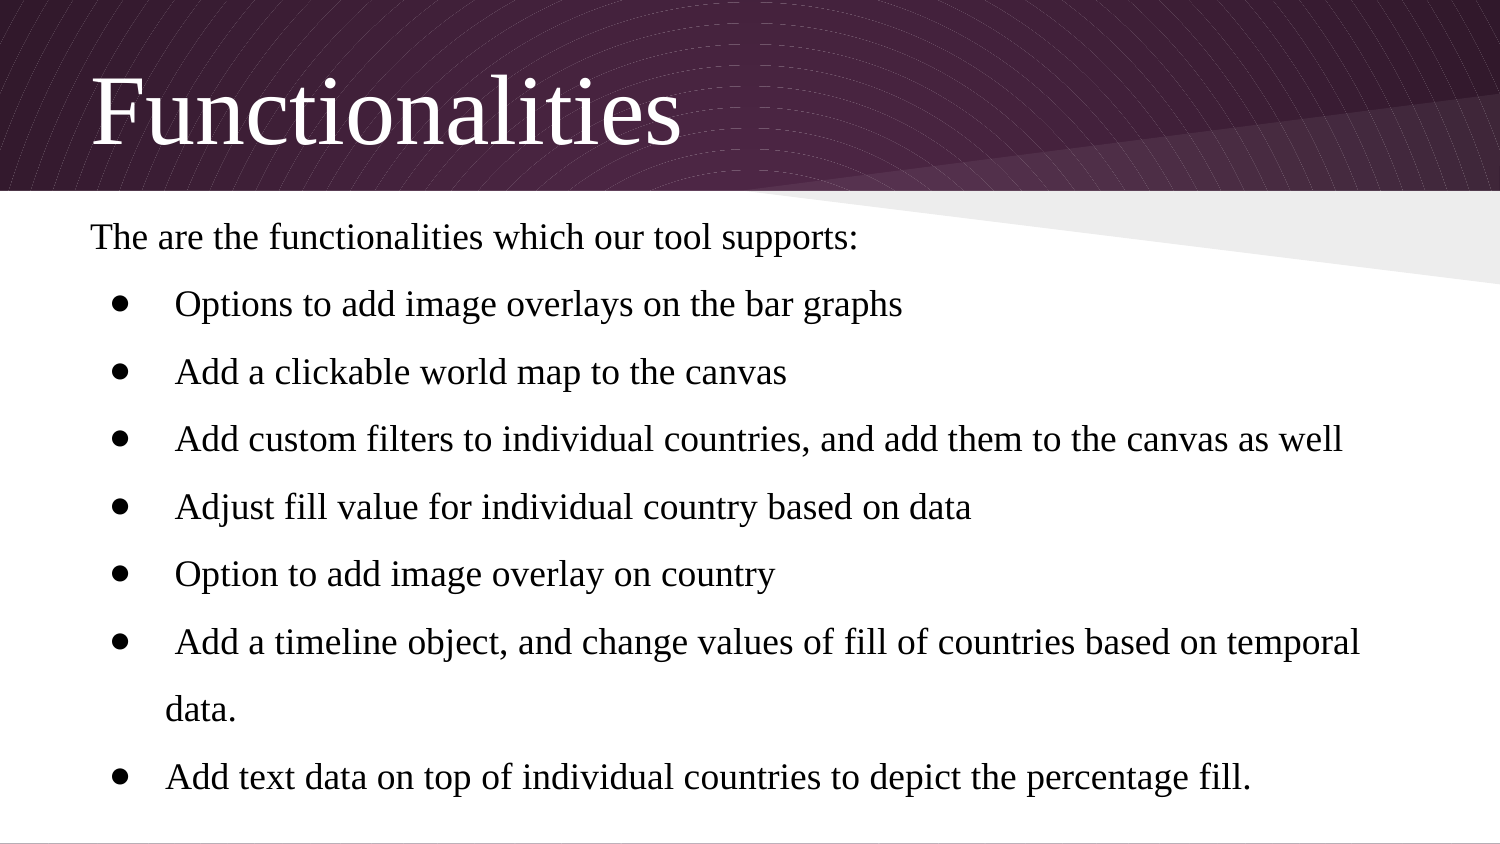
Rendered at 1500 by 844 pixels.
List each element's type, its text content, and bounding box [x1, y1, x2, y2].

list The are the functionalities which our tool supports: Options to add image overlays on the bar graphs Add a clickable world map to the canvas Add custom filters to individual countries, and add them to the canvas as well Adjust fill value for individual country based on data Option to add image overlay on country Add a timeline object, and change values of fill of countries based on temporal data. Add text data on top of individual countries to depict the percentage fill. [75, 196, 1425, 808]
title Functionalities [75, 33, 1425, 175]
